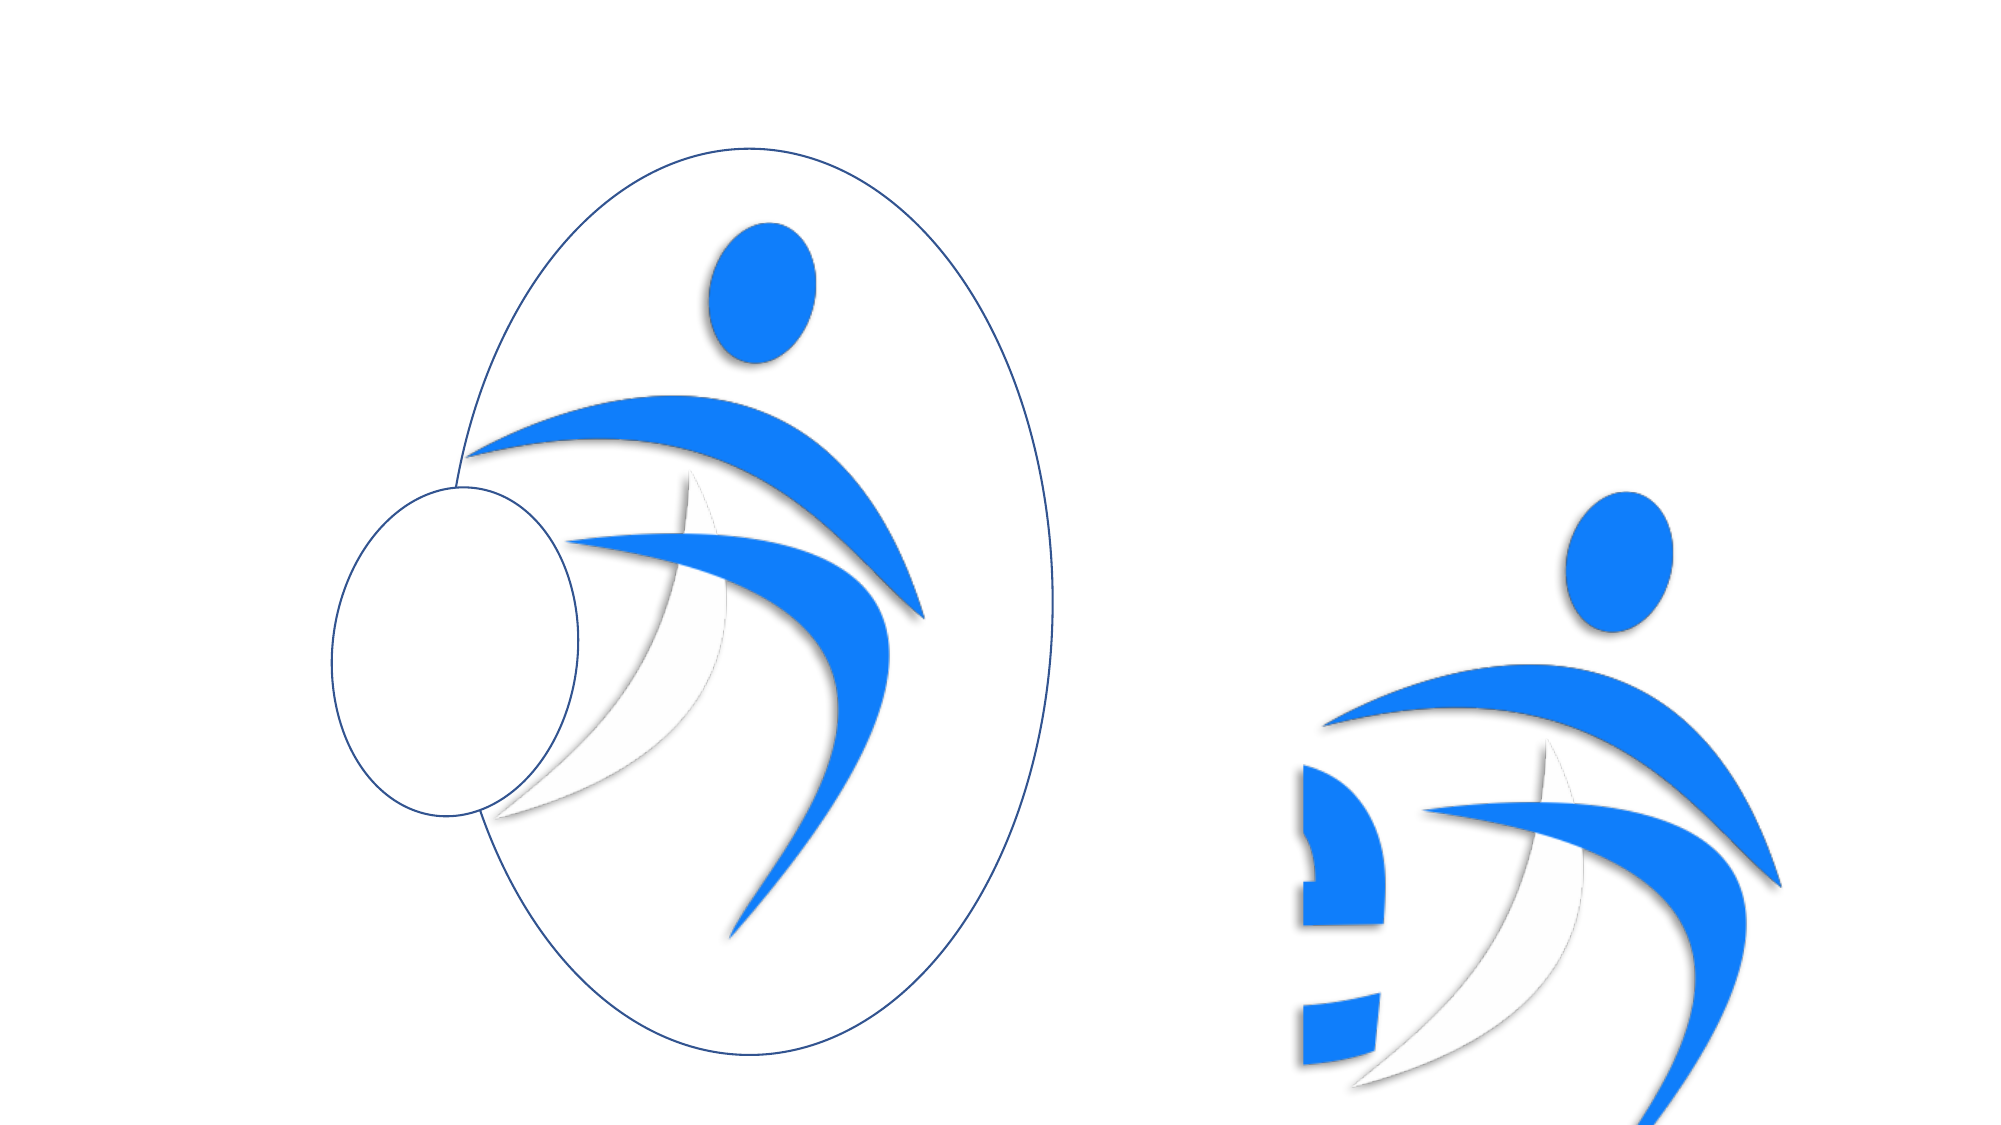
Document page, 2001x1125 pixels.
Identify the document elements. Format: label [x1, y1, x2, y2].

picture [446, 222, 948, 962]
picture [1303, 491, 1805, 1125]
text_box [330, 487, 446, 818]
text_box [948, 257, 1054, 946]
text_box [584, 147, 915, 220]
text_box [573, 972, 926, 1056]
